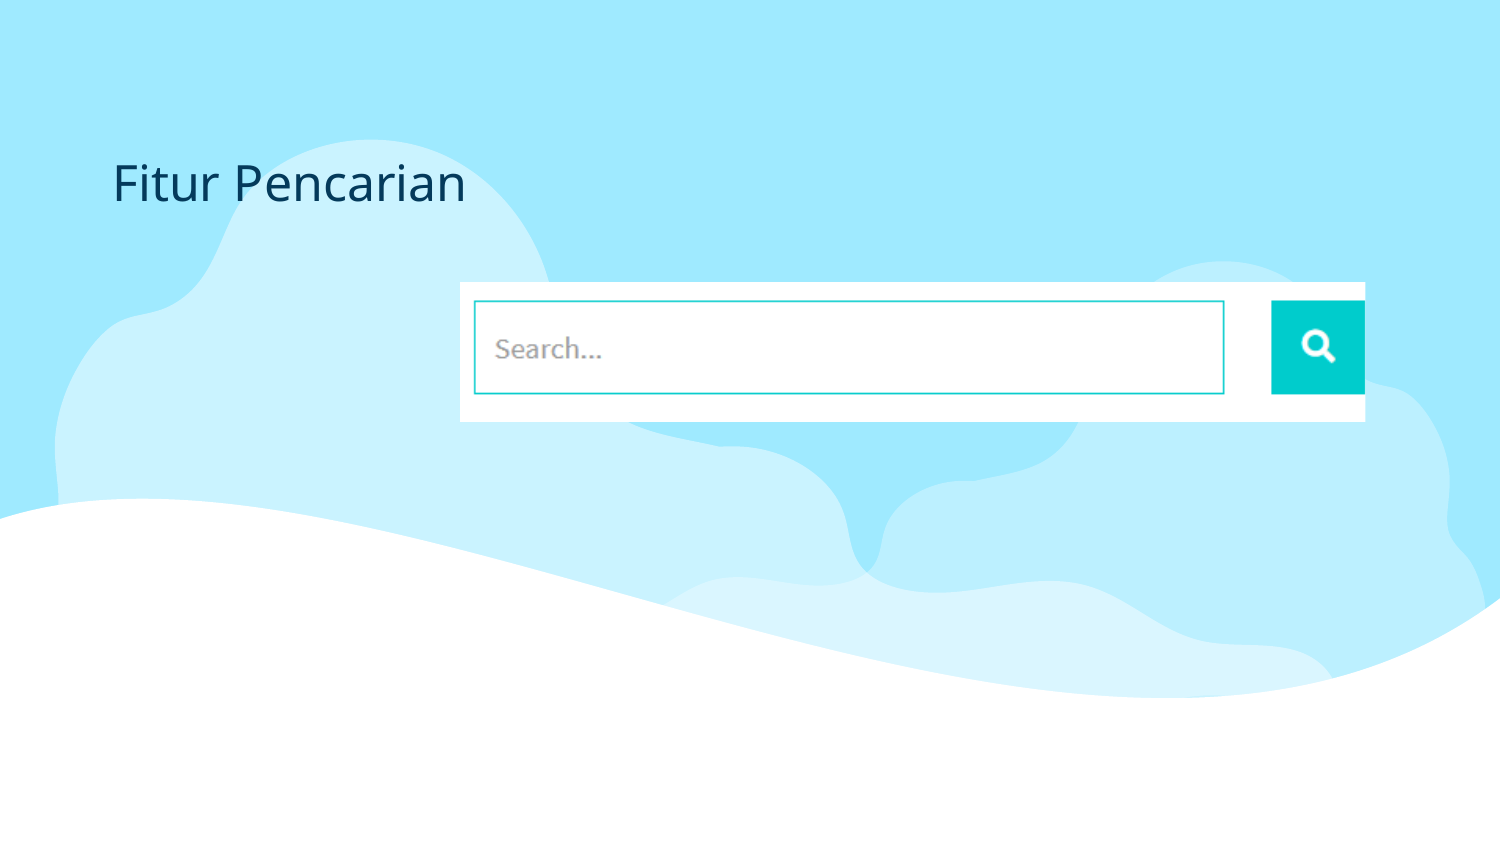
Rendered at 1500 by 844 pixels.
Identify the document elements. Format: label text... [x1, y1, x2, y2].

title Fitur Pencarian [0, 136, 923, 231]
picture [459, 281, 1366, 423]
